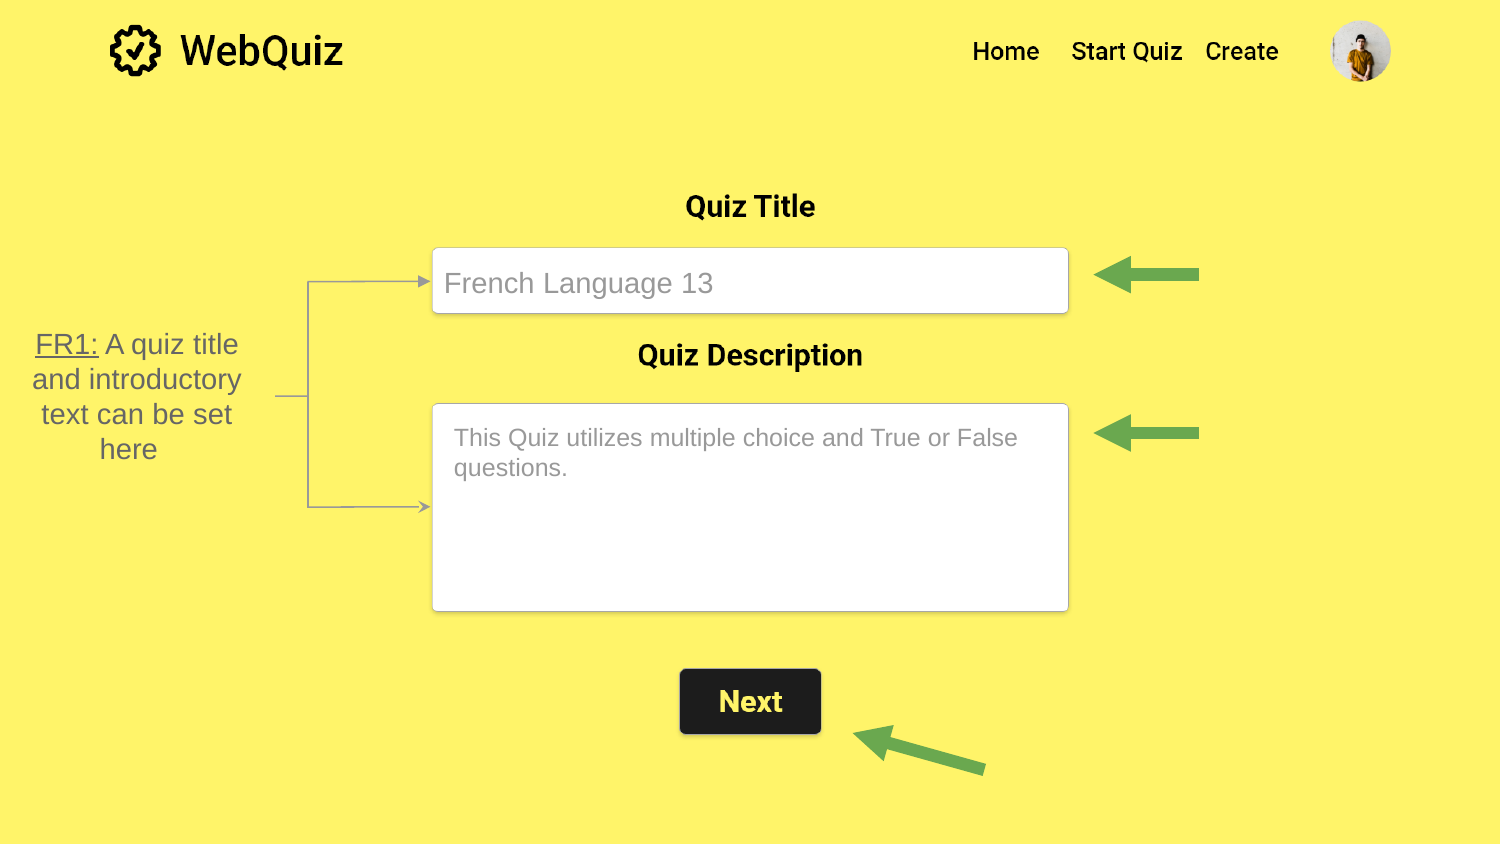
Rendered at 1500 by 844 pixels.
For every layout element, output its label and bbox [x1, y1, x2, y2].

picture [0, 0, 1500, 844]
text_box [852, 732, 985, 771]
